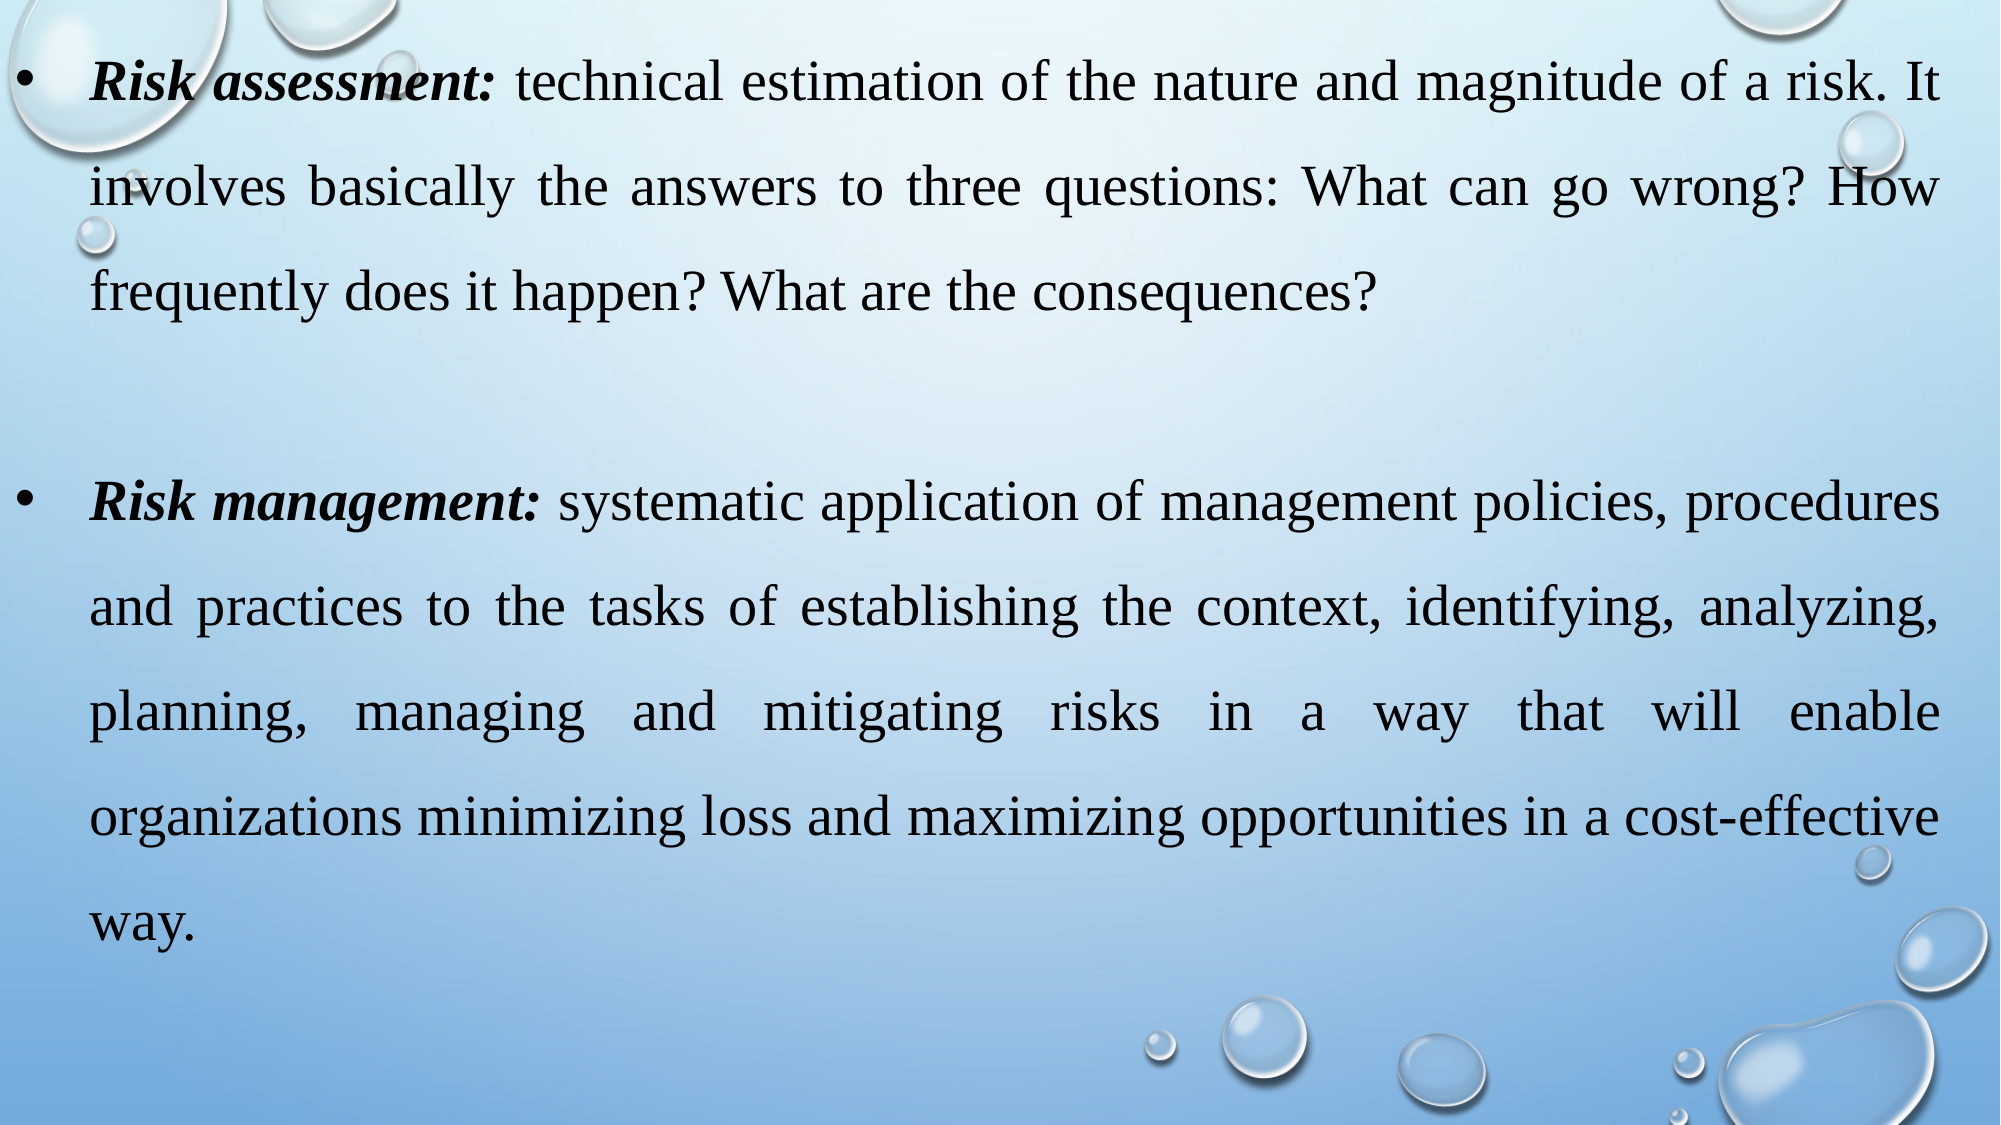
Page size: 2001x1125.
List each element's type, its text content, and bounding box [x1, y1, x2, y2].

picture [0, 0, 2000, 1125]
text_box Risk assessment: technical estimation of the nature and magnitude of a risk. It involves basically the answers to three questions: What can go wrong? How frequently does it happen? What are the consequences? Risk management: systematic application of management policies, procedures and practices to the tasks of establishing the context, identifying, analyzing, planning, managing and mitigating risks in a way that will enable organizations minimizing loss and maximizing opportunities in a cost-effective way. [0, 0, 1957, 1030]
